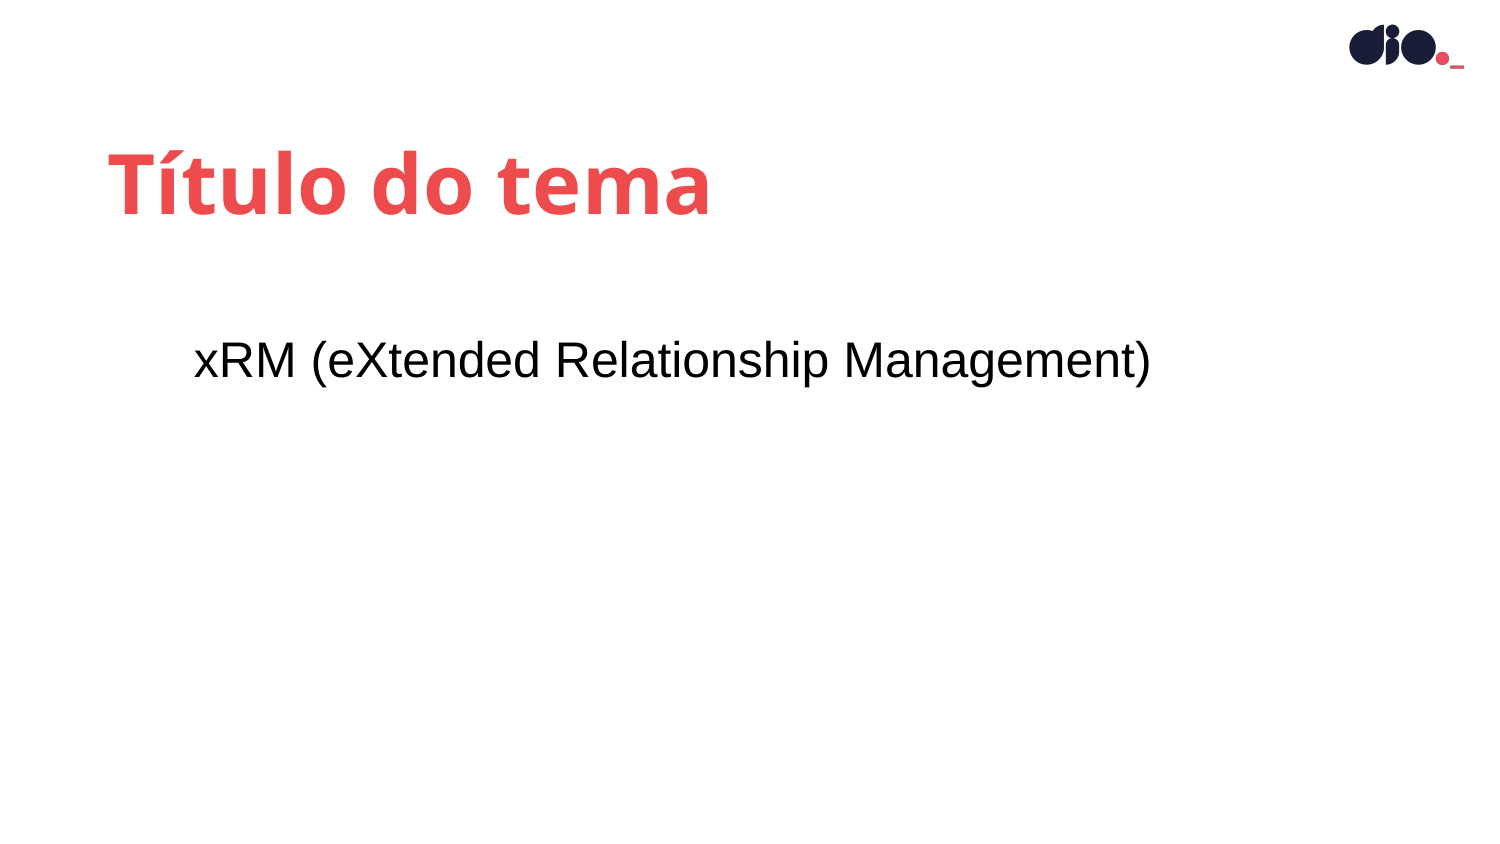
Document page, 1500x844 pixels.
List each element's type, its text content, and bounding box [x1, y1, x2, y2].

text_box Título do tema [92, 104, 1309, 243]
picture [1334, 15, 1474, 78]
text_box xRM (eXtended Relationship Management) [166, 323, 1300, 392]
